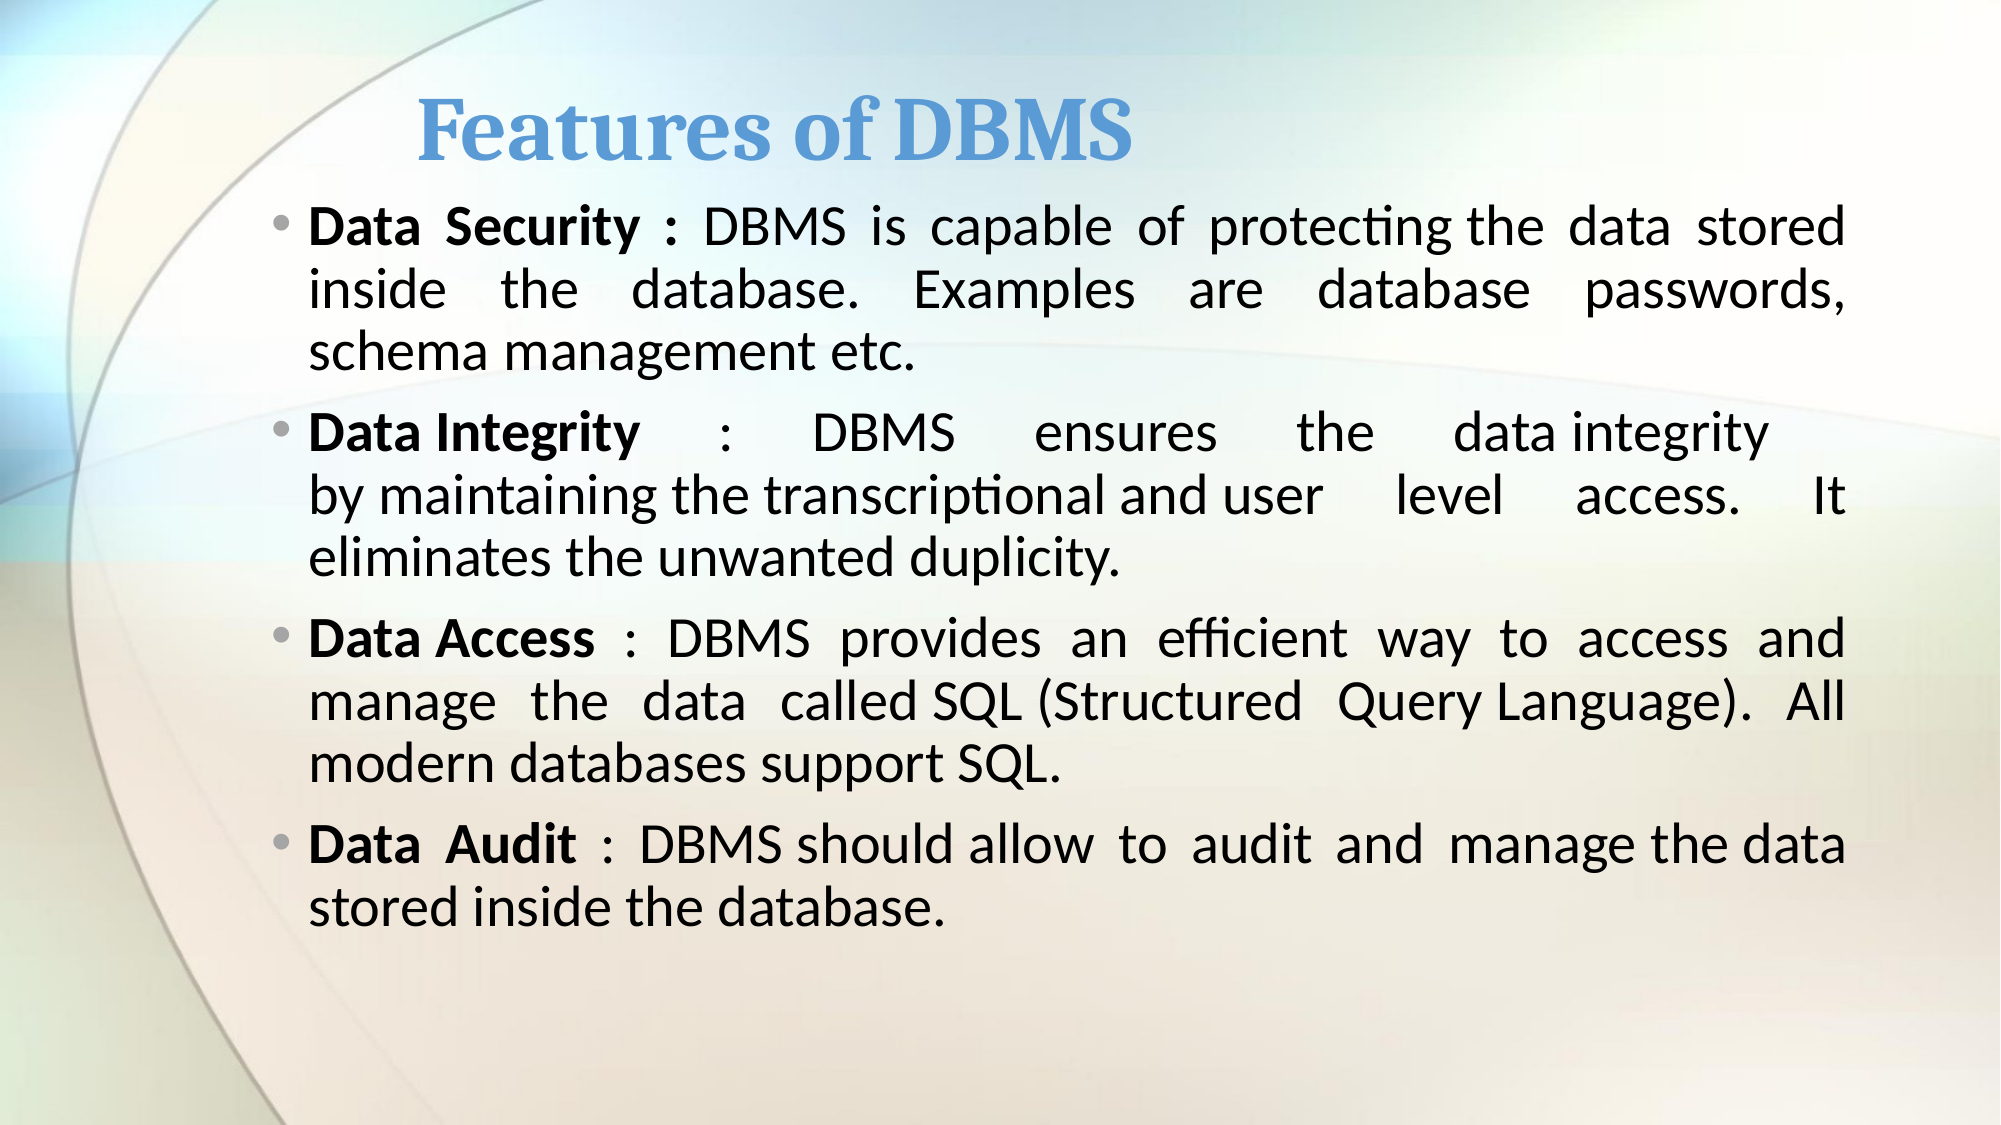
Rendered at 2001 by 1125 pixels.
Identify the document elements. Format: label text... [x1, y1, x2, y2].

title Features of DBMS [381, 59, 1863, 188]
list Data Security : DBMS is capable of protecting the data stored inside the database. Examples are database passwords, schema management etc. Data Integrity : DBMS ensures the data integrity by maintaining the transcriptional and user level access. It eliminates the unwanted duplicity. Data Access : DBMS provides an efficient way to access and manage the data called SQL (Structured Query Language). All modern databases support SQL. Data Audit : DBMS should allow to audit and manage the data stored inside the database. [256, 187, 1863, 1090]
picture [0, 0, 2001, 1125]
